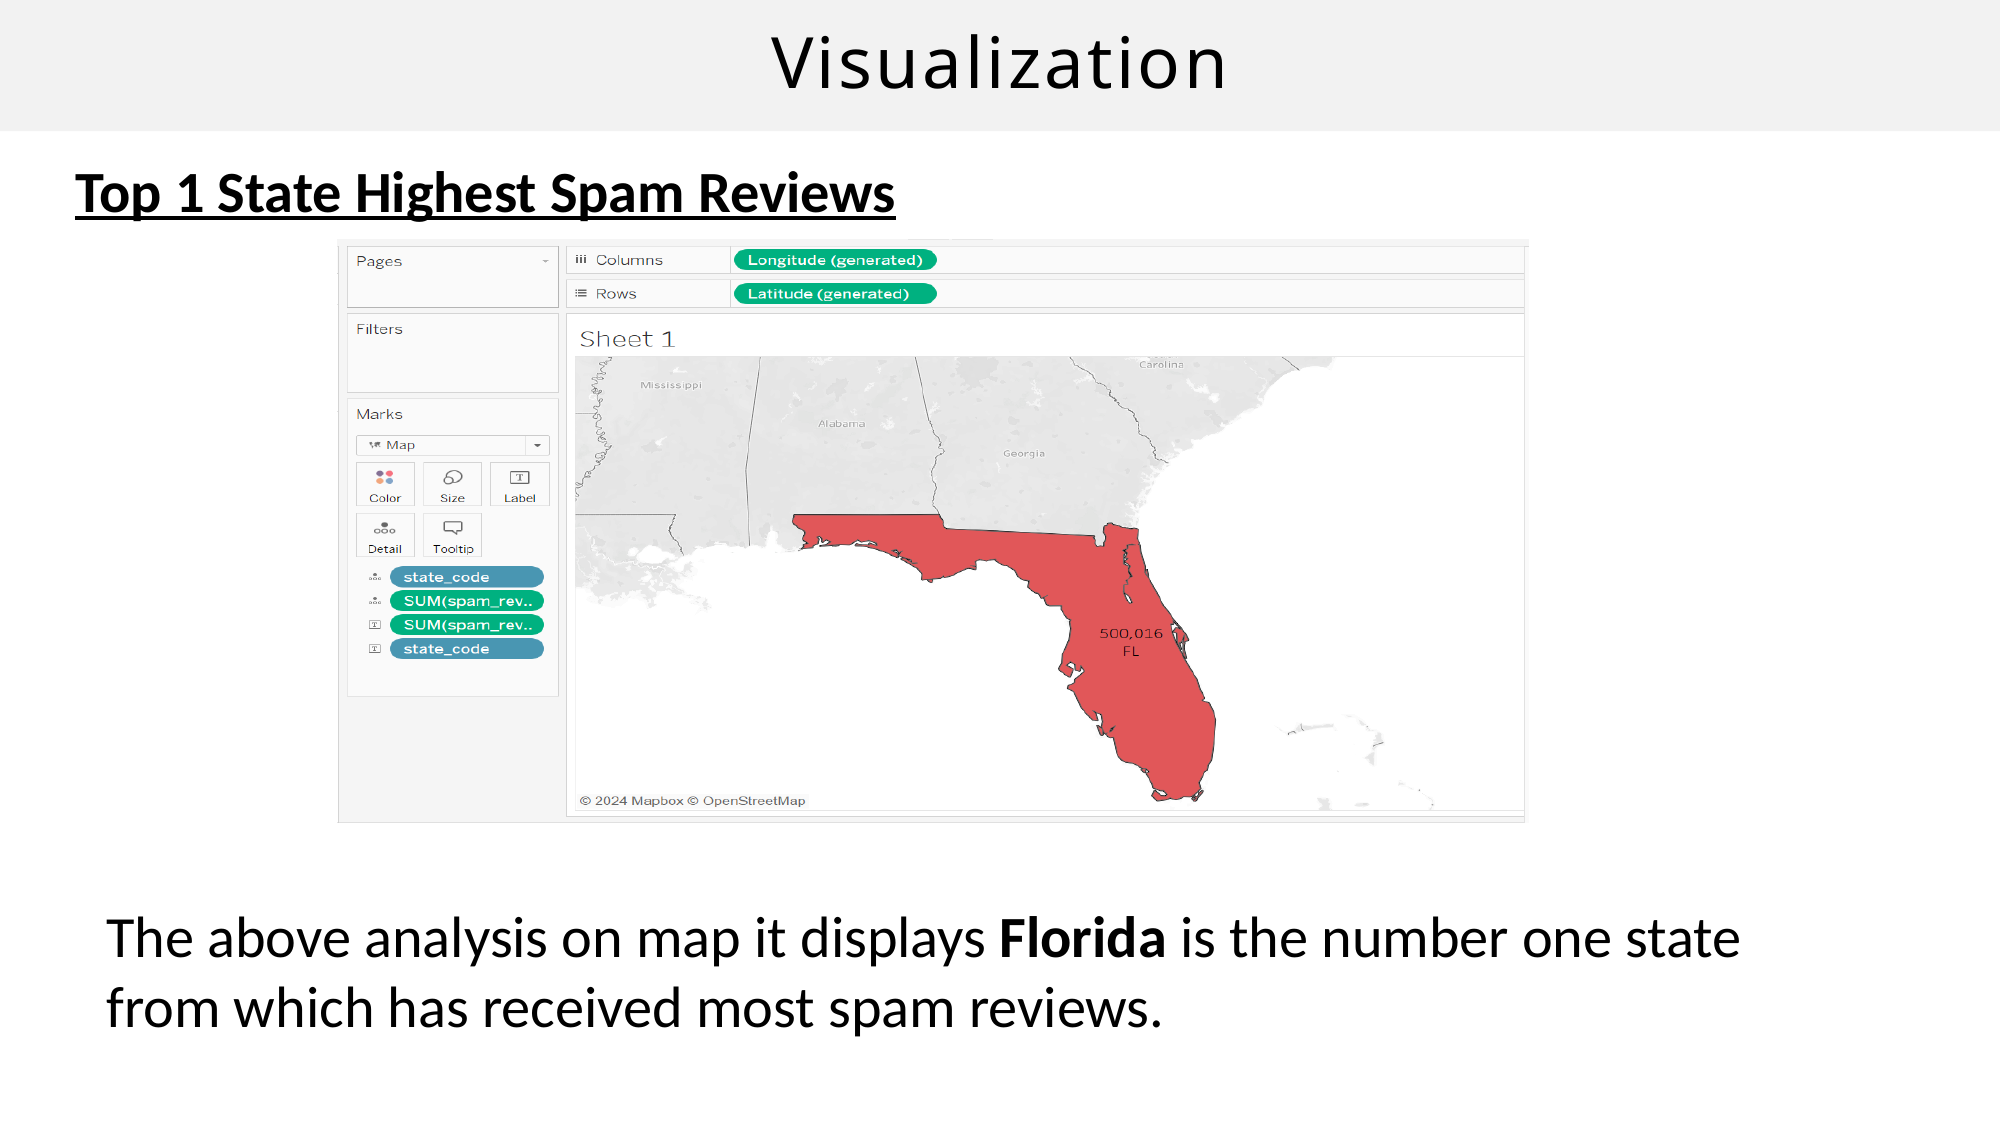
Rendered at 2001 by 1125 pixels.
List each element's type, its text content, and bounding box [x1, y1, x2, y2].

picture [337, 239, 1529, 823]
title Visualization [0, 0, 2000, 132]
text_box The above analysis on map it displays Florida is the number one state from which has received most spam reviews. [91, 891, 1775, 1047]
text_box Top 1 State Highest Spam Reviews [60, 141, 1061, 232]
